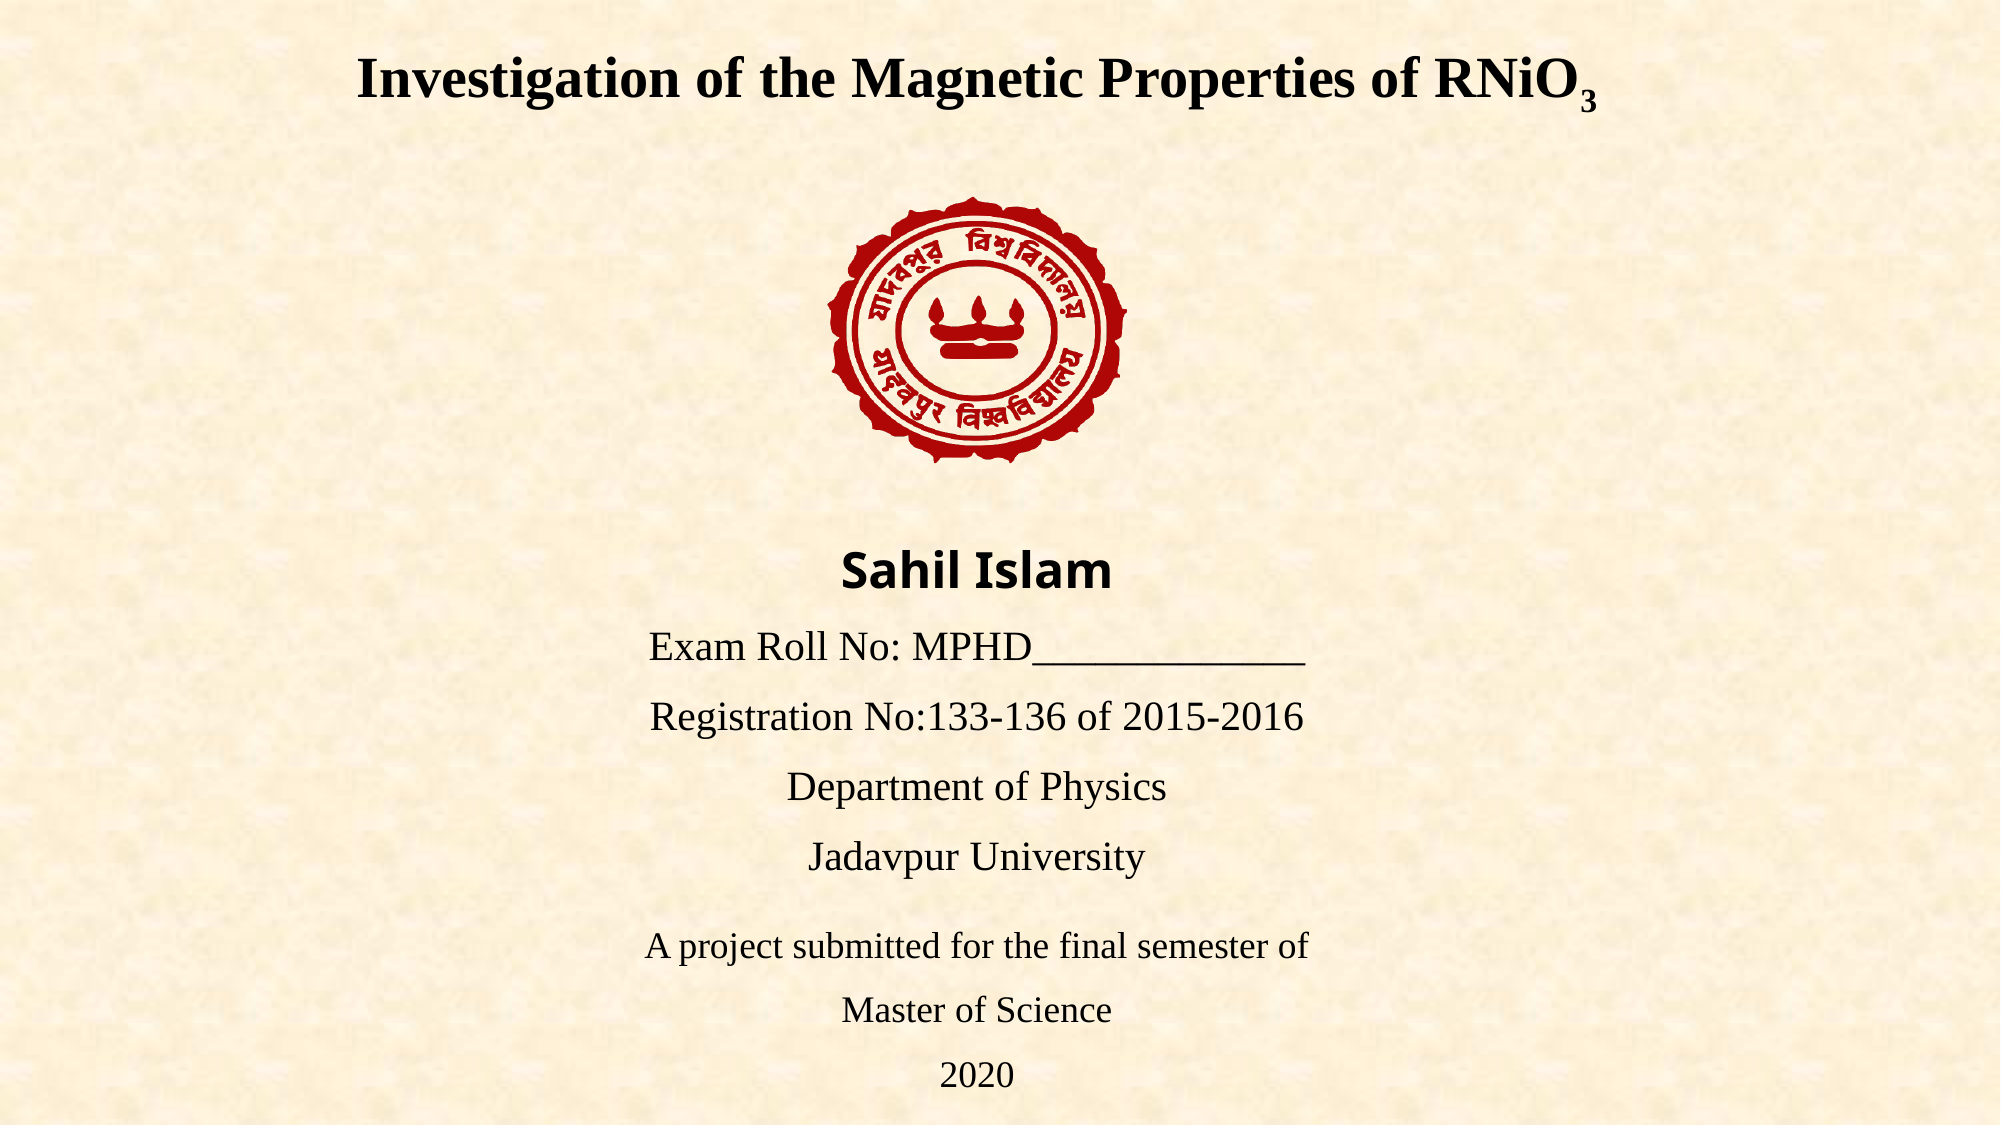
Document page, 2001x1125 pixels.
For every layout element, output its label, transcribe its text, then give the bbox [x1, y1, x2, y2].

text_box Sahil Islam Exam Roll No: MPHD_____________ Registration No:133-136 of 2015-2016 Department of Physics Jadavpur University [160, 526, 1795, 887]
text_box Investigation of the Magnetic Properties of RNiO3 [232, 32, 1722, 127]
text_box A project submitted for the final semester of Master of Science 2020 [598, 910, 1356, 1103]
picture [0, 0, 2001, 1125]
